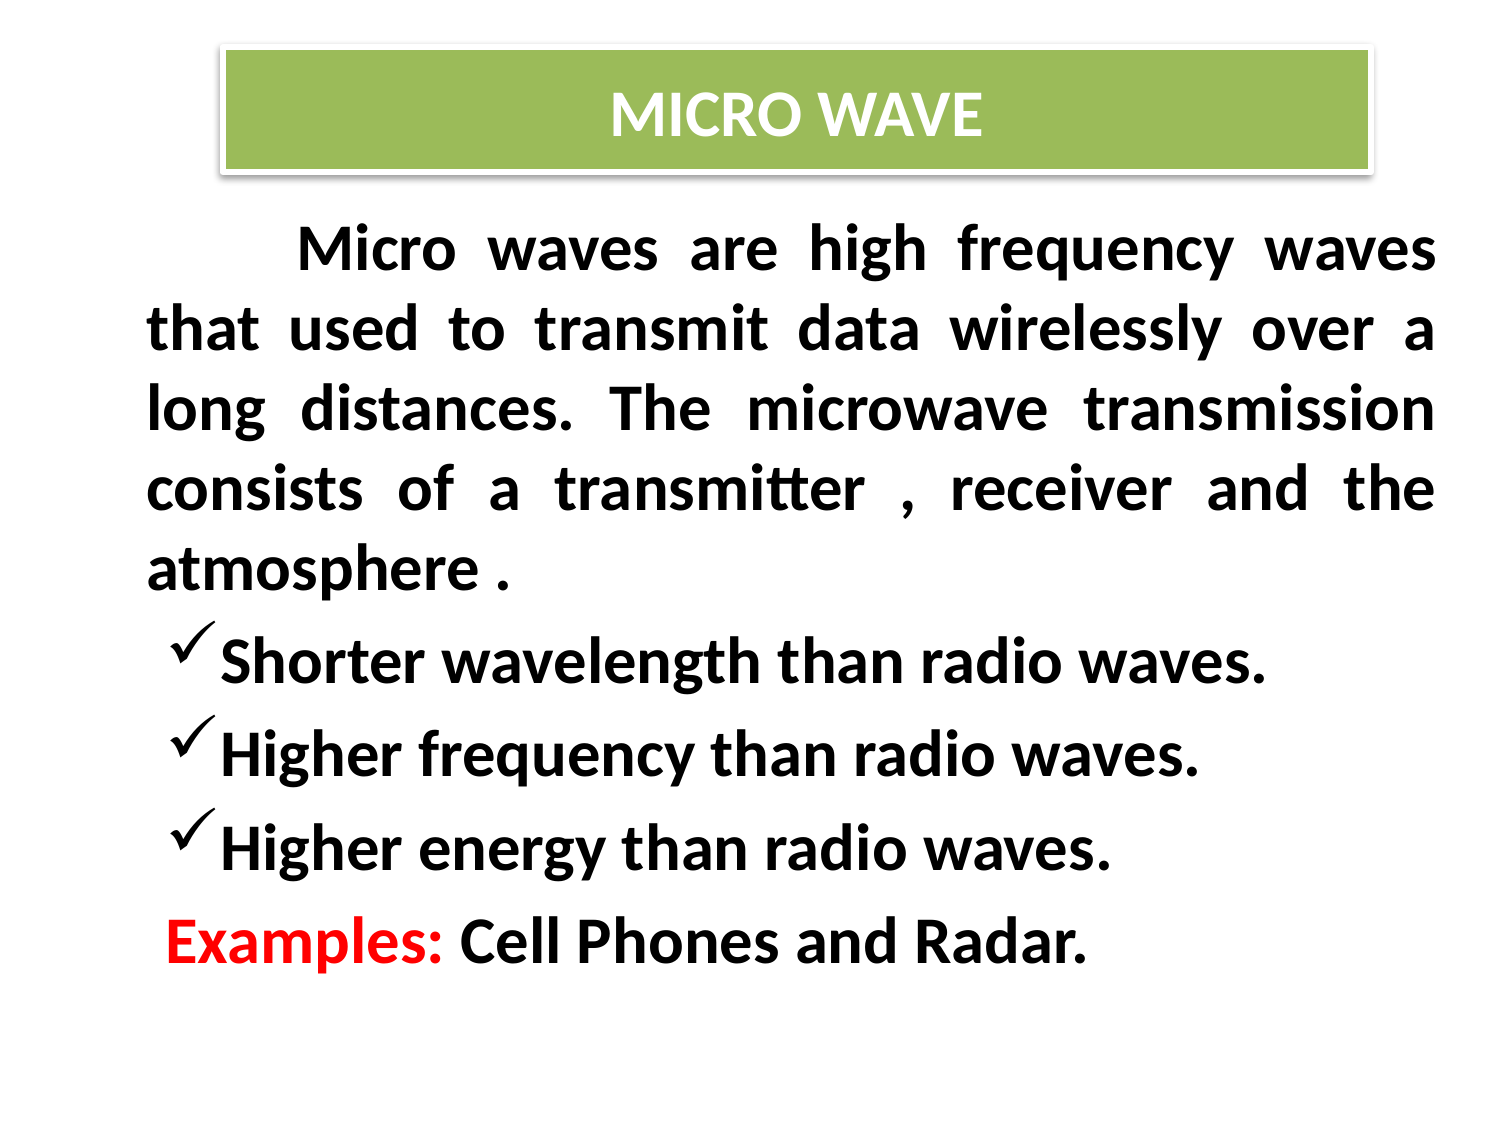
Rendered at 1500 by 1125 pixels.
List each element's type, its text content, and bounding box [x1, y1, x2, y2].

text_box MICRO WAVE [220, 44, 1374, 175]
list Micro waves are high frequency waves that used to transmit data wirelessly over a long distances. The microwave transmission consists of a transmitter , receiver and the atmosphere . Shorter wavelength than radio waves. Higher frequency than radio waves. Higher energy than radio waves. Examples: Cell Phones and Radar. [75, 196, 1453, 1067]
